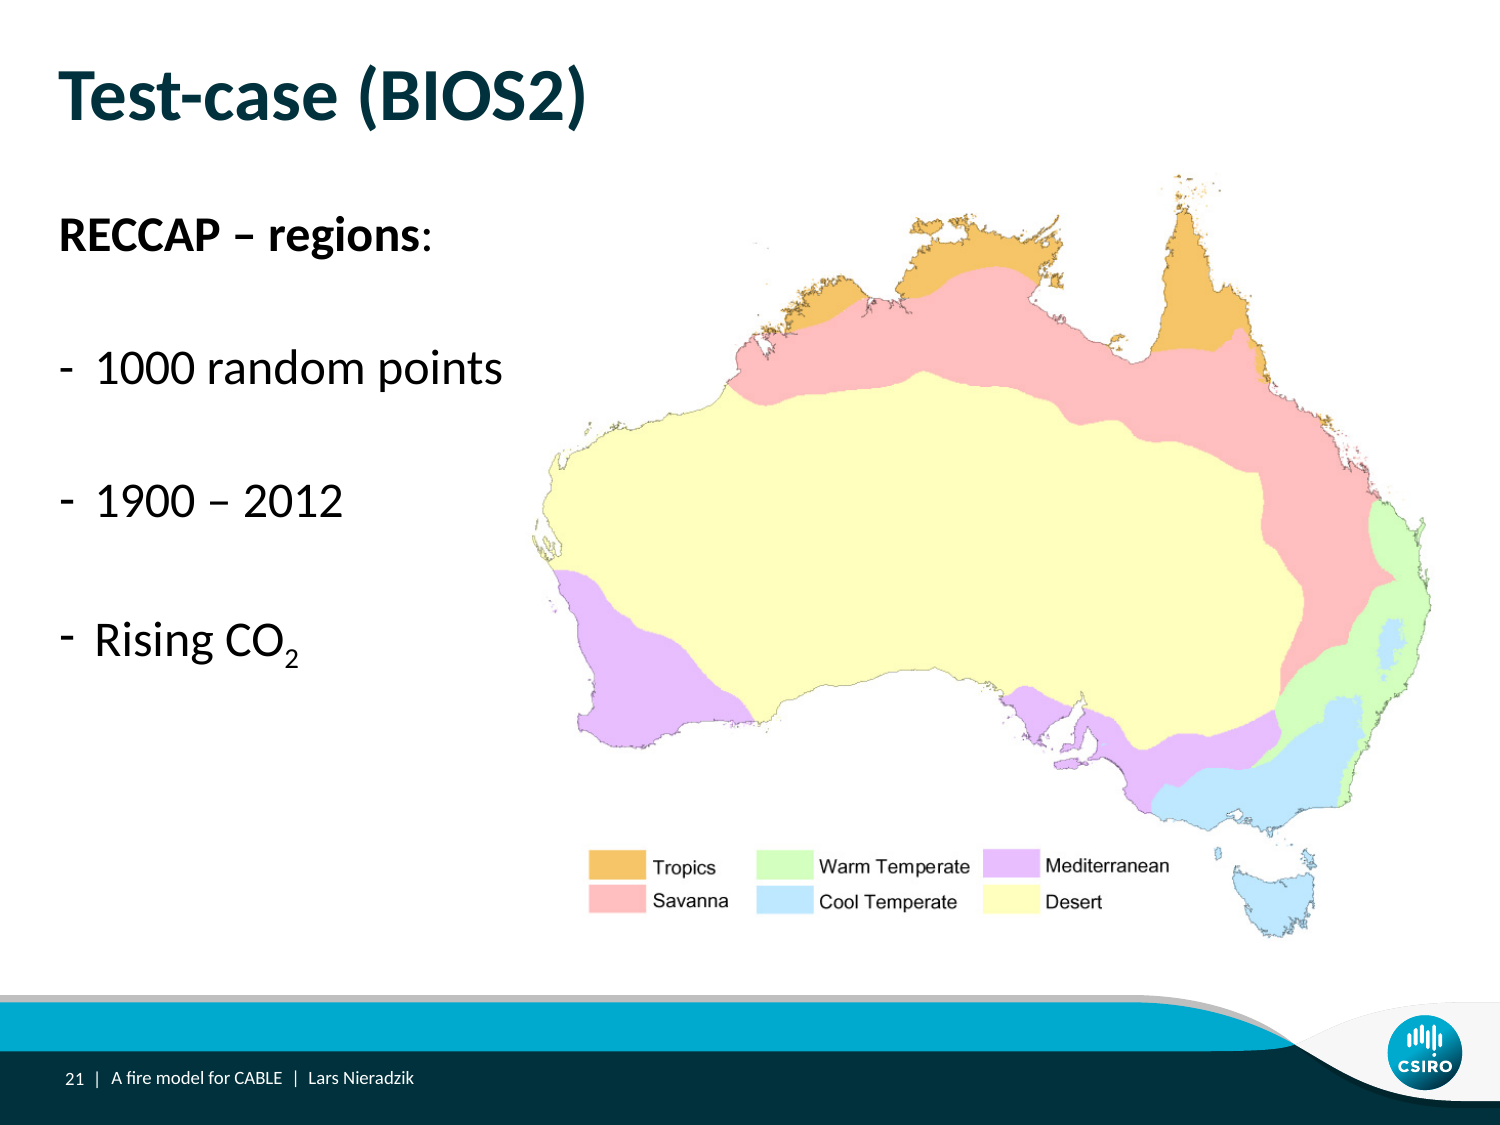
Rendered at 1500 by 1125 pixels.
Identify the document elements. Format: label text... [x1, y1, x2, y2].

list RECCAP – regions: - 1000 random points 1900 – 2012 Rising CO2 [58, 208, 1447, 959]
footer A fire model for CABLE | Lars Nieradzik [111, 1067, 1110, 1088]
picture [525, 172, 1436, 942]
title Test-case (BIOS2) [58, 45, 1447, 185]
slide_number 21 | [54, 1067, 102, 1088]
